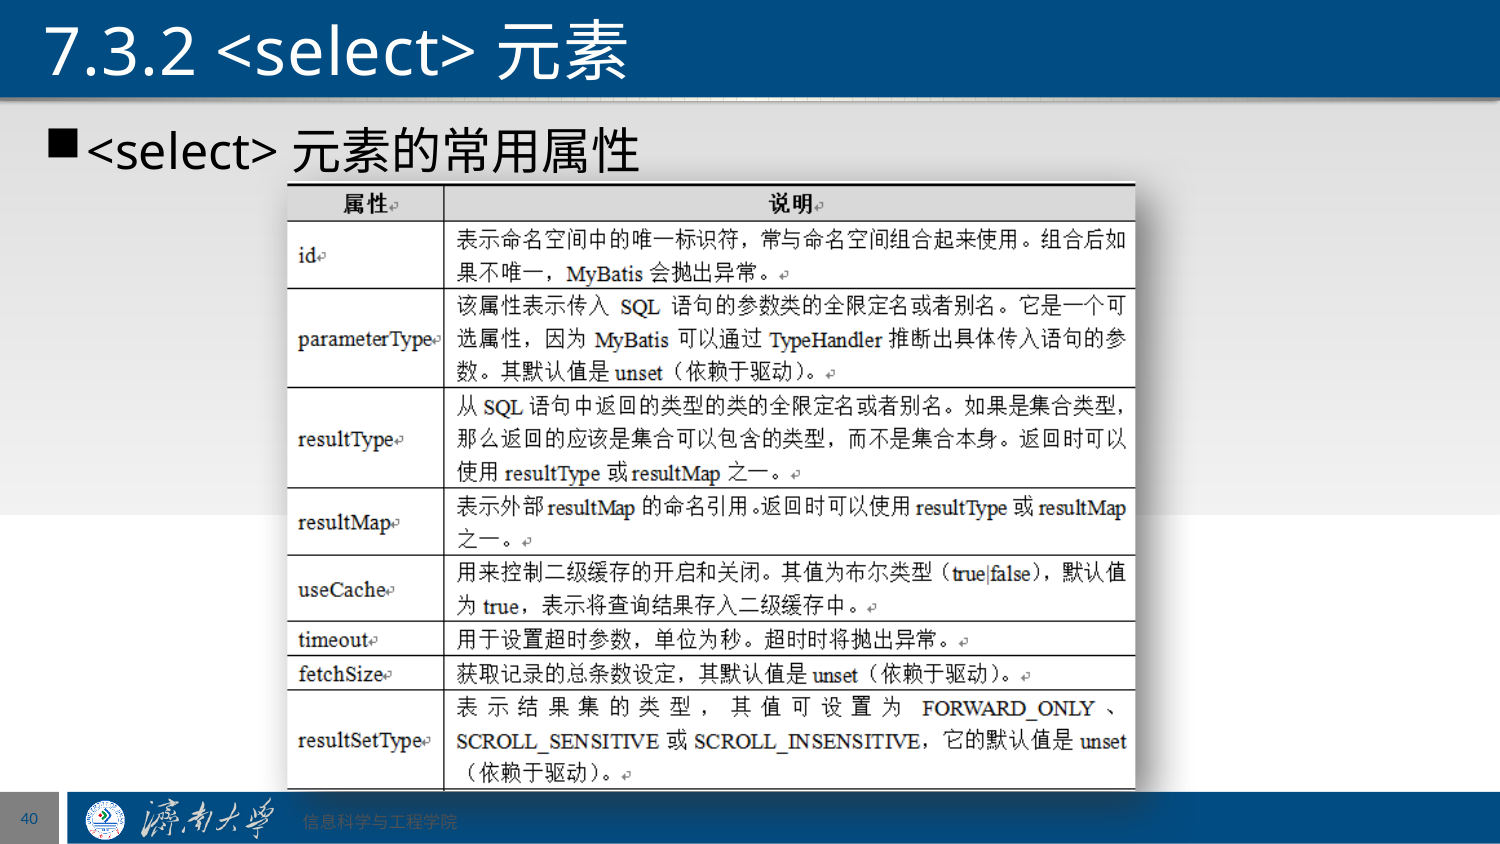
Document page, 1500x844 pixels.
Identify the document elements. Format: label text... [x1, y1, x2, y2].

picture [85, 800, 125, 840]
list <select>元素的常用属性 [29, 112, 1484, 791]
picture [287, 180, 1136, 791]
title 7.3.2 <select>元素 [0, 0, 1500, 98]
